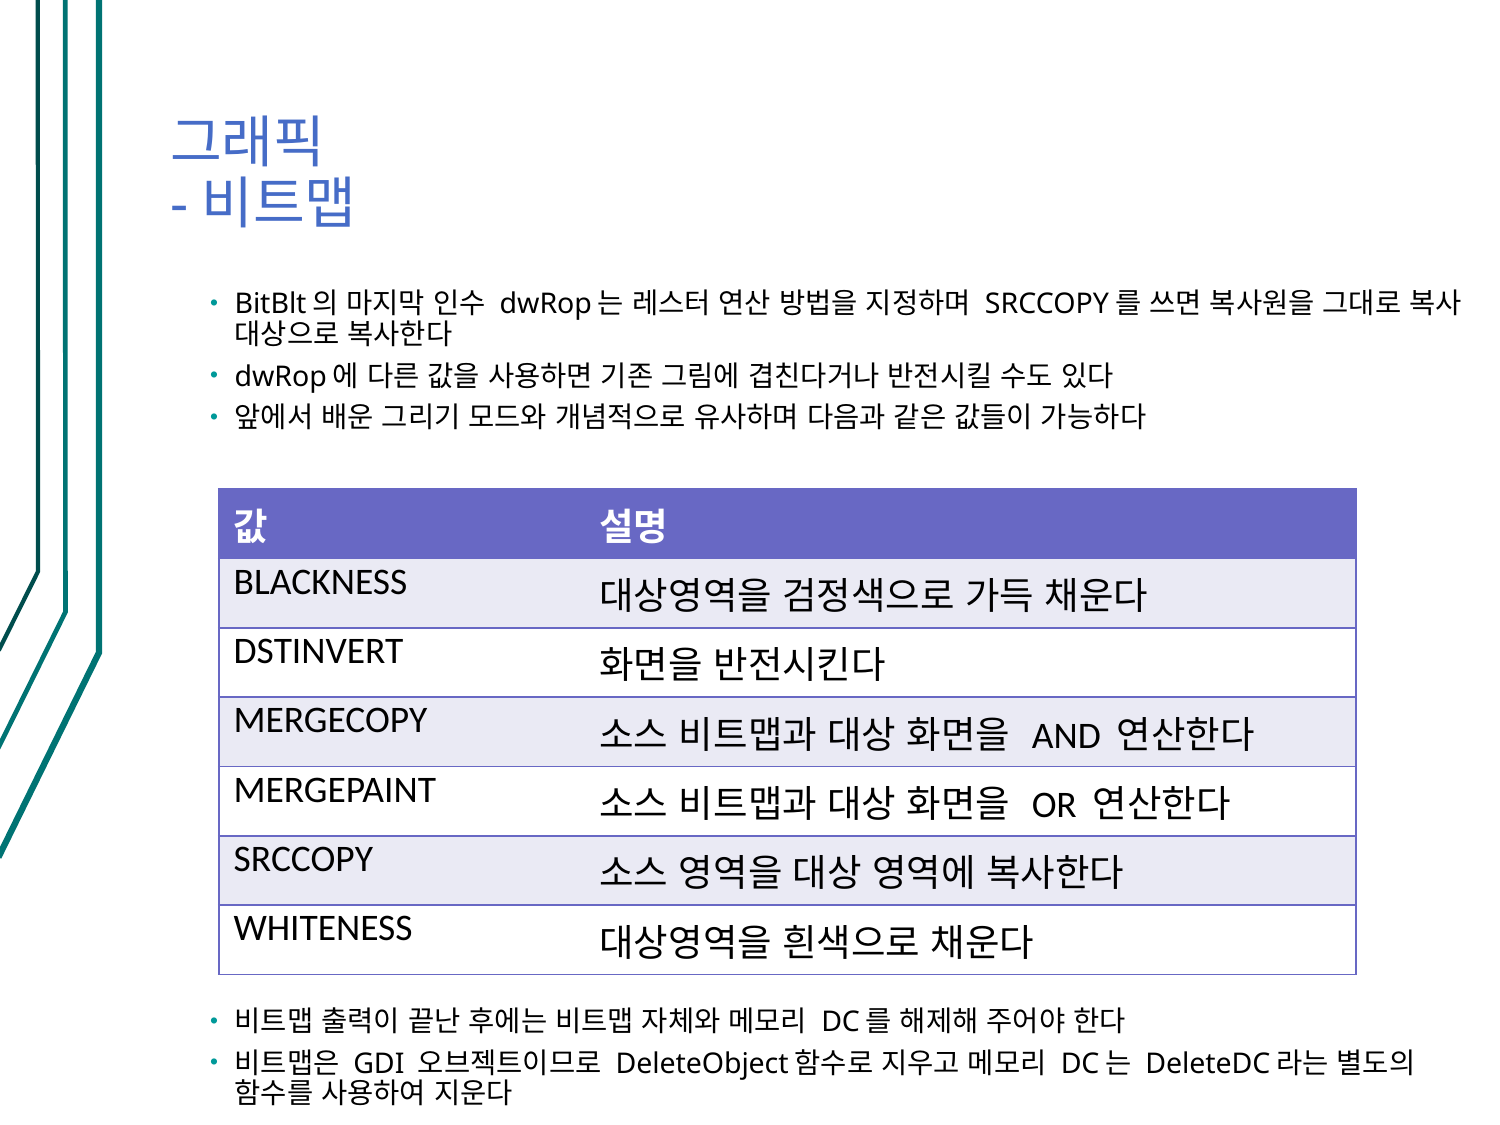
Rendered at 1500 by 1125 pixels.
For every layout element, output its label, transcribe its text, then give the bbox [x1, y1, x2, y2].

list BitBlt의 마지막 인수 dwRop는 레스터 연산 방법을 지정하며 SRCCOPY를 쓰면 복사원을 그대로 복사 대상으로 복사한다 dwRop에 다른 값을 사용하면 기존 그림에 겹친다거나 반전시킬 수도 있다 앞에서 배운 그리기 모드와 개념적으로 유사하며 다음과 같은 값들이 가능하다 비트맵 출력이 끝난 후에는 비트맵 자체와 메모리 DC를 해제해 주어야 한다 비트맵은 GDI 오브젝트이므로 DeleteObject함수로 지우고 메모리 DC는 DeleteDC라는 별도의 함수를 사용하여 지운다 [150, 279, 1483, 1125]
table_header 값 [220, 490, 585, 558]
table_cell 대상영역을 검정색으로 가득 채운다 [585, 559, 1355, 627]
table_cell BLACKNESS [220, 559, 585, 627]
title 그래픽 -비트맵 [150, 45, 1425, 246]
table_header 설명 [585, 490, 1355, 558]
table_cell 소스 비트맵과 대상 화면을 OR 연산한다 [585, 767, 1355, 835]
table_cell WHITENESS [220, 906, 585, 974]
table_cell 소스 영역을 대상 영역에 복사한다 [585, 837, 1355, 904]
table_cell 대상영역을 흰색으로 채운다 [585, 906, 1355, 974]
table_cell MERGECOPY [220, 698, 585, 766]
table_cell DSTINVERT [220, 629, 585, 696]
table_cell SRCCOPY [220, 837, 585, 904]
table_cell MERGEPAINT [220, 767, 585, 835]
table_cell 소스 비트맵과 대상 화면을 AND 연산한다 [585, 698, 1355, 766]
table_cell 화면을 반전시킨다 [585, 629, 1355, 696]
